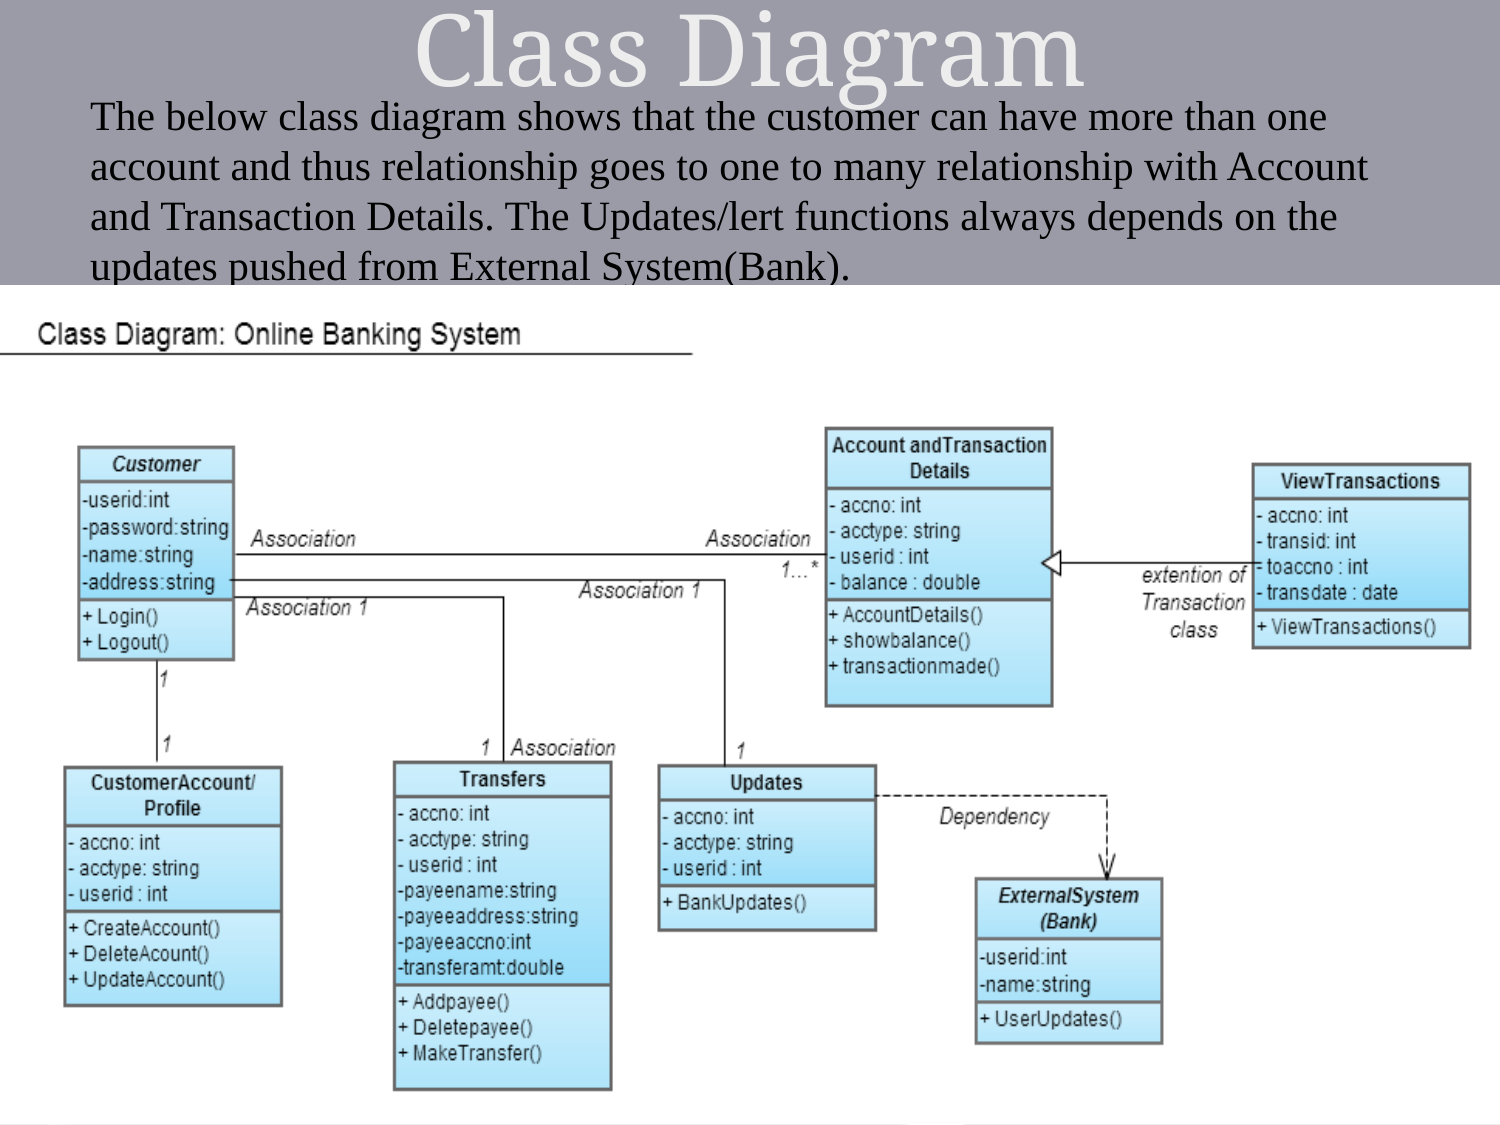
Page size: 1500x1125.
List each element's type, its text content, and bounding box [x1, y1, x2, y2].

picture [0, 285, 1500, 1124]
text_box The below class diagram shows that the customer can have more than one account and thus relationship goes to one to many relationship with Account and Transaction Details. The Updates/lert functions always depends on the updates pushed from External System(Bank). [75, 93, 1435, 283]
title Class Diagram [112, 0, 1388, 93]
